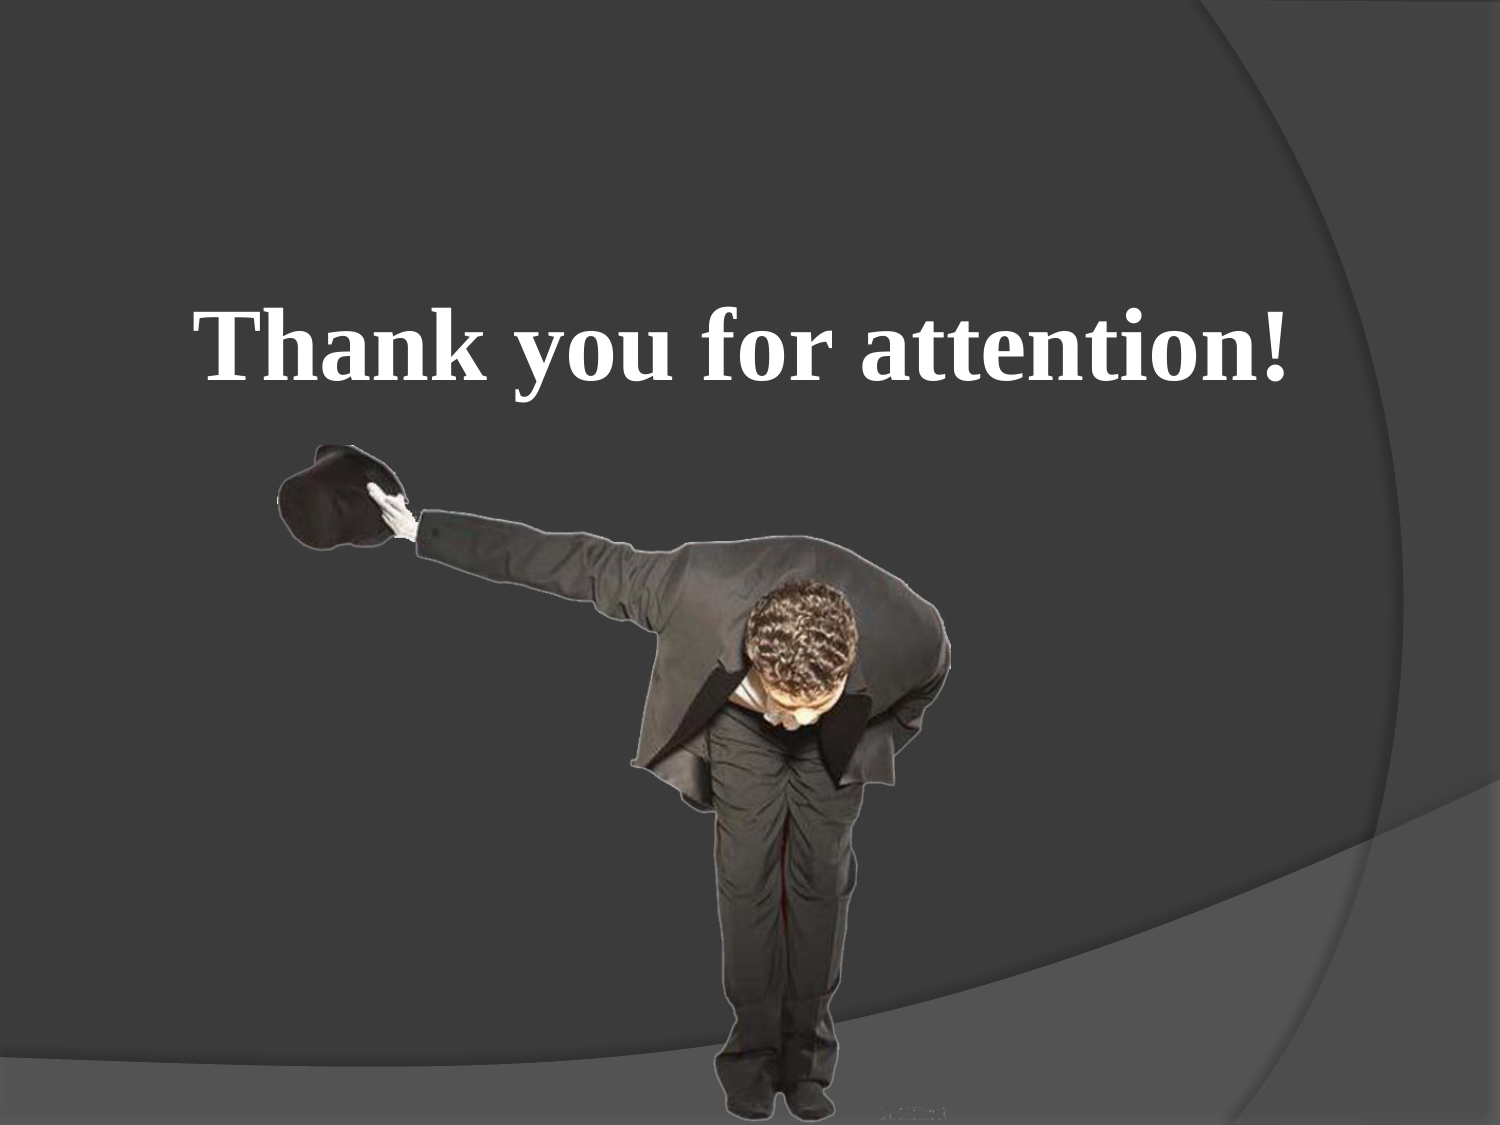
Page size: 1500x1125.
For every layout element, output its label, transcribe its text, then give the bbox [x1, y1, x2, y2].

text_box Thank you for attention! [177, 268, 1310, 409]
picture [277, 445, 951, 1125]
